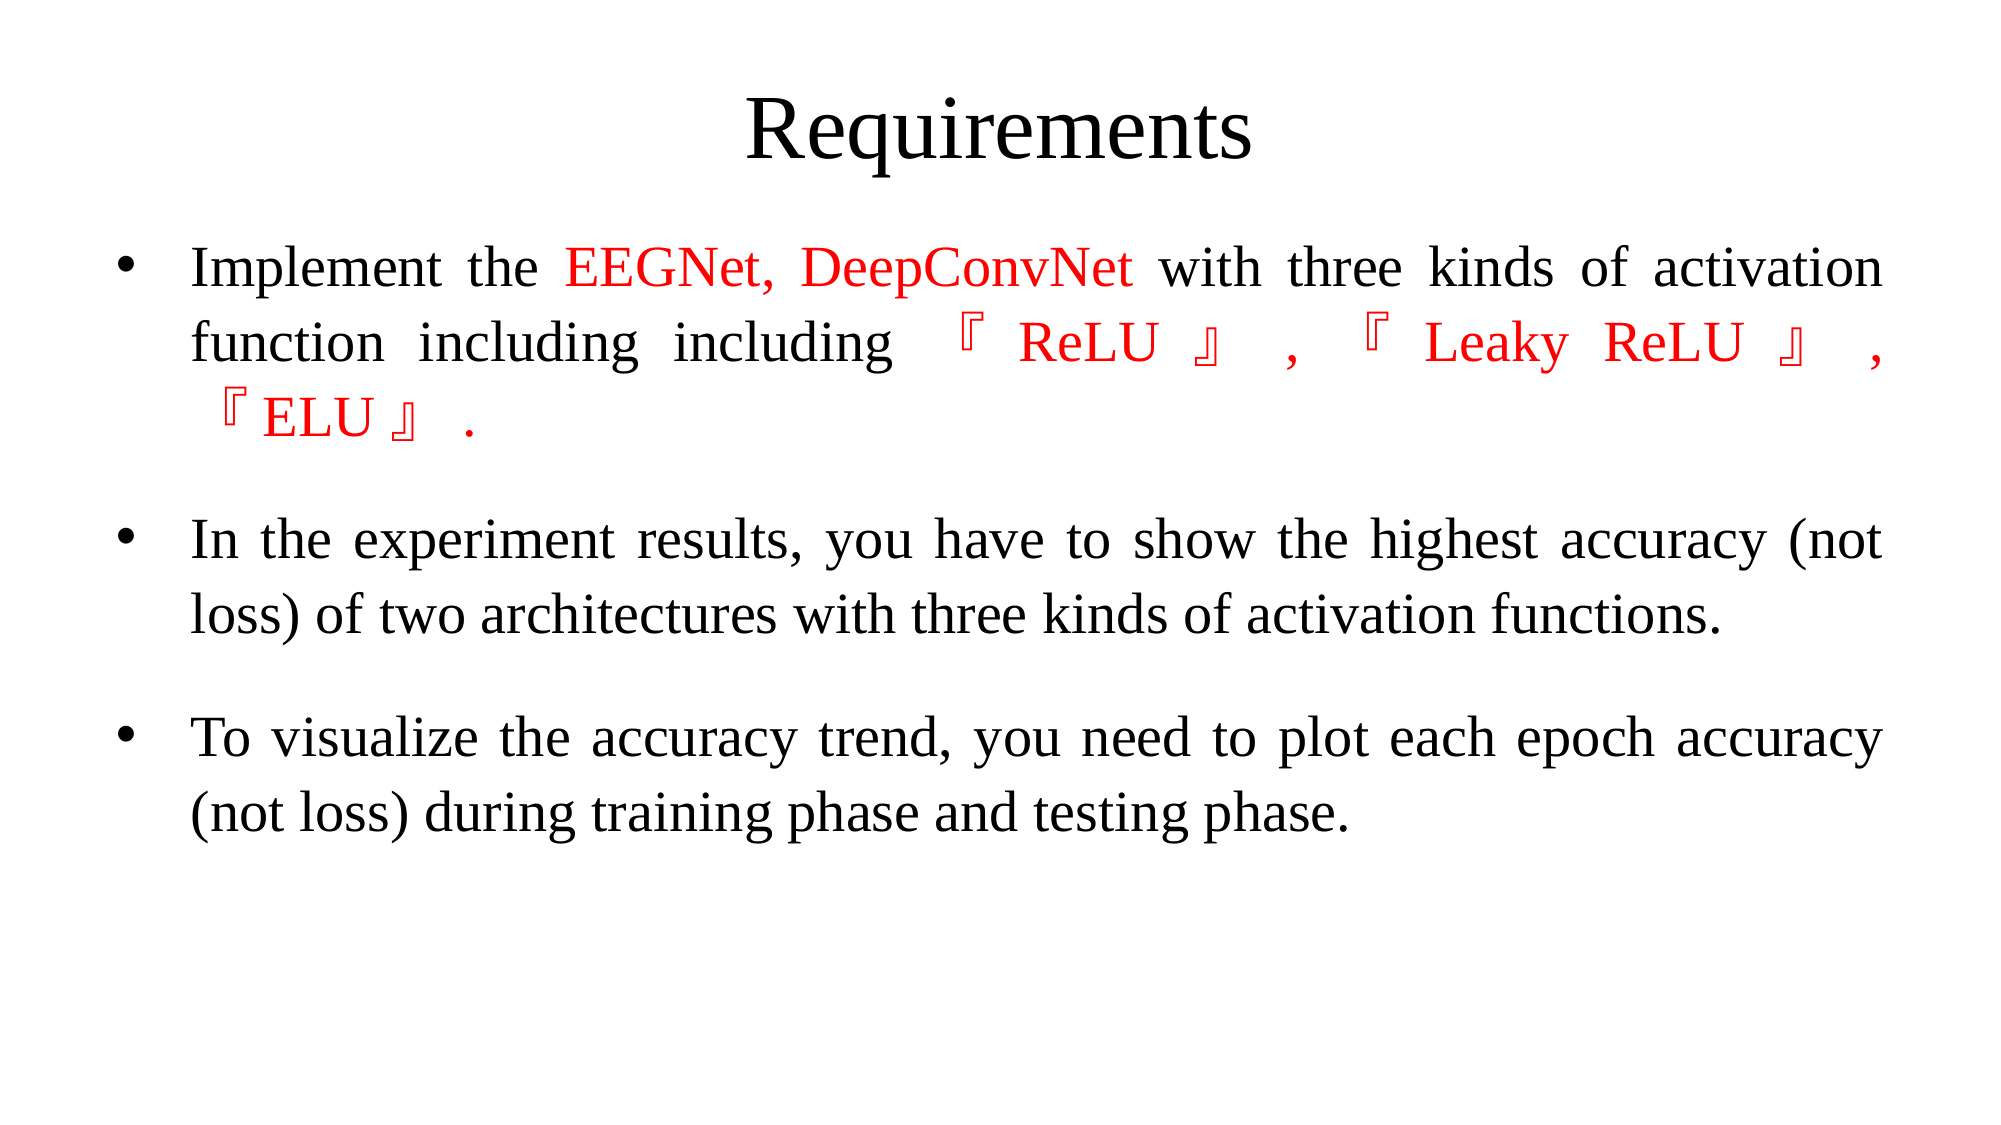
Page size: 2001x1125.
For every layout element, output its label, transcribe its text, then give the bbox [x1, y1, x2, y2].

text_box Requirements [0, 1, 2000, 243]
text_box Implement the EEGNet, DeepConvNet with three kinds of activation function including including『ReLU』,『Leaky ReLU』, 『ELU』. In the experiment results, you have to show the highest accuracy (not loss) of two architectures with three kinds of activation functions. To visualize the accuracy trend, you need to plot each epoch accuracy (not loss) during training phase and testing phase. [100, 215, 1899, 899]
